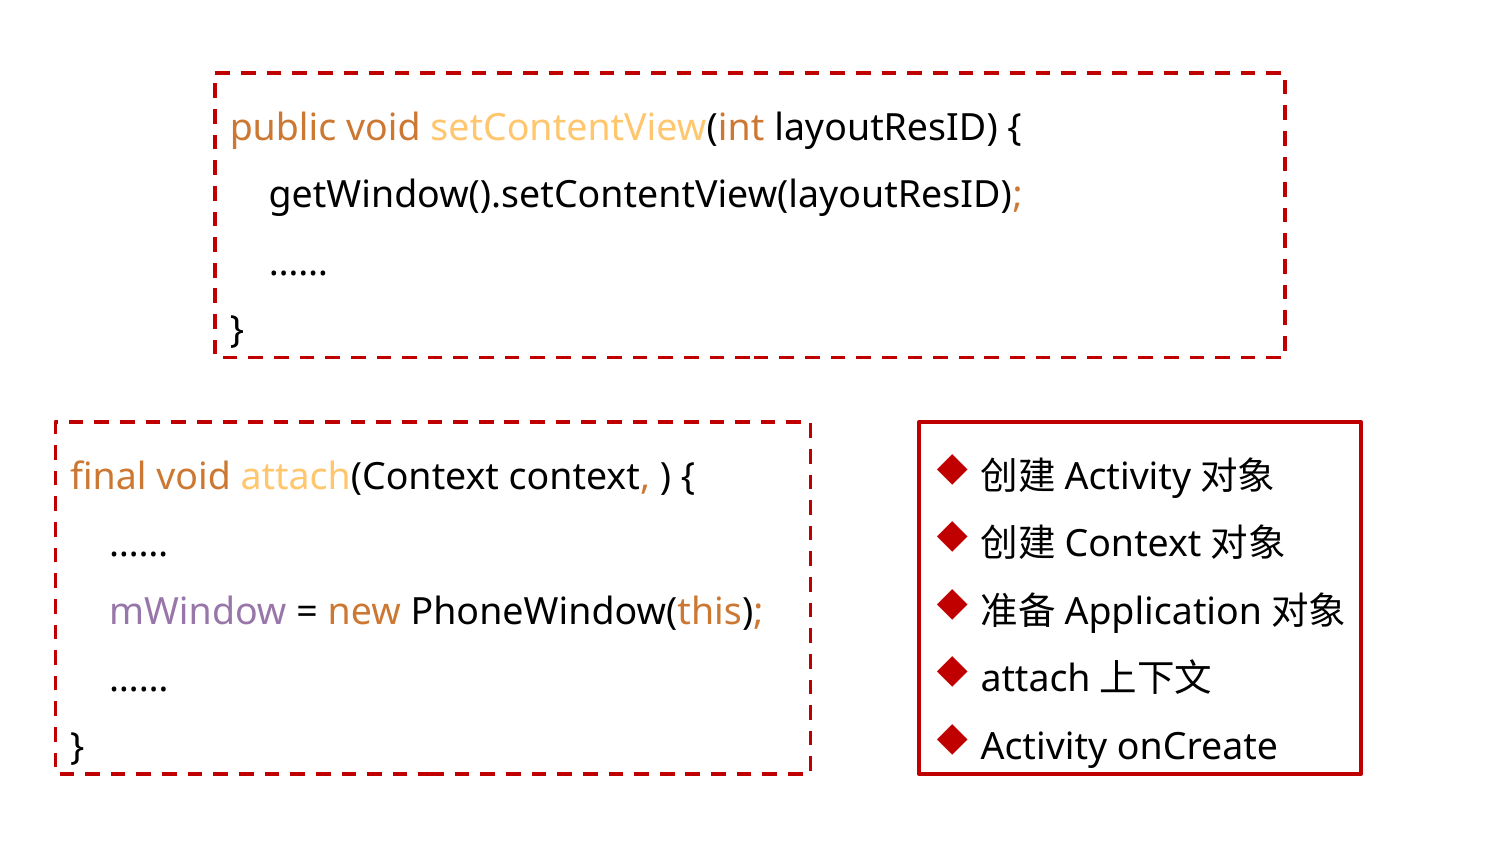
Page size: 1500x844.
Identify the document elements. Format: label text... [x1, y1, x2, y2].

text_box public void setContentView(int layoutResID) { getWindow().setContentView(layoutResID); …… } [214, 72, 1286, 358]
text_box 创建Activity对象 创建Context对象 准备Application对象 attach上下文 Activity onCreate [918, 421, 1362, 775]
text_box final void attach(Context context, ) { …… mWindow = new PhoneWindow(this); …… } [55, 421, 811, 775]
